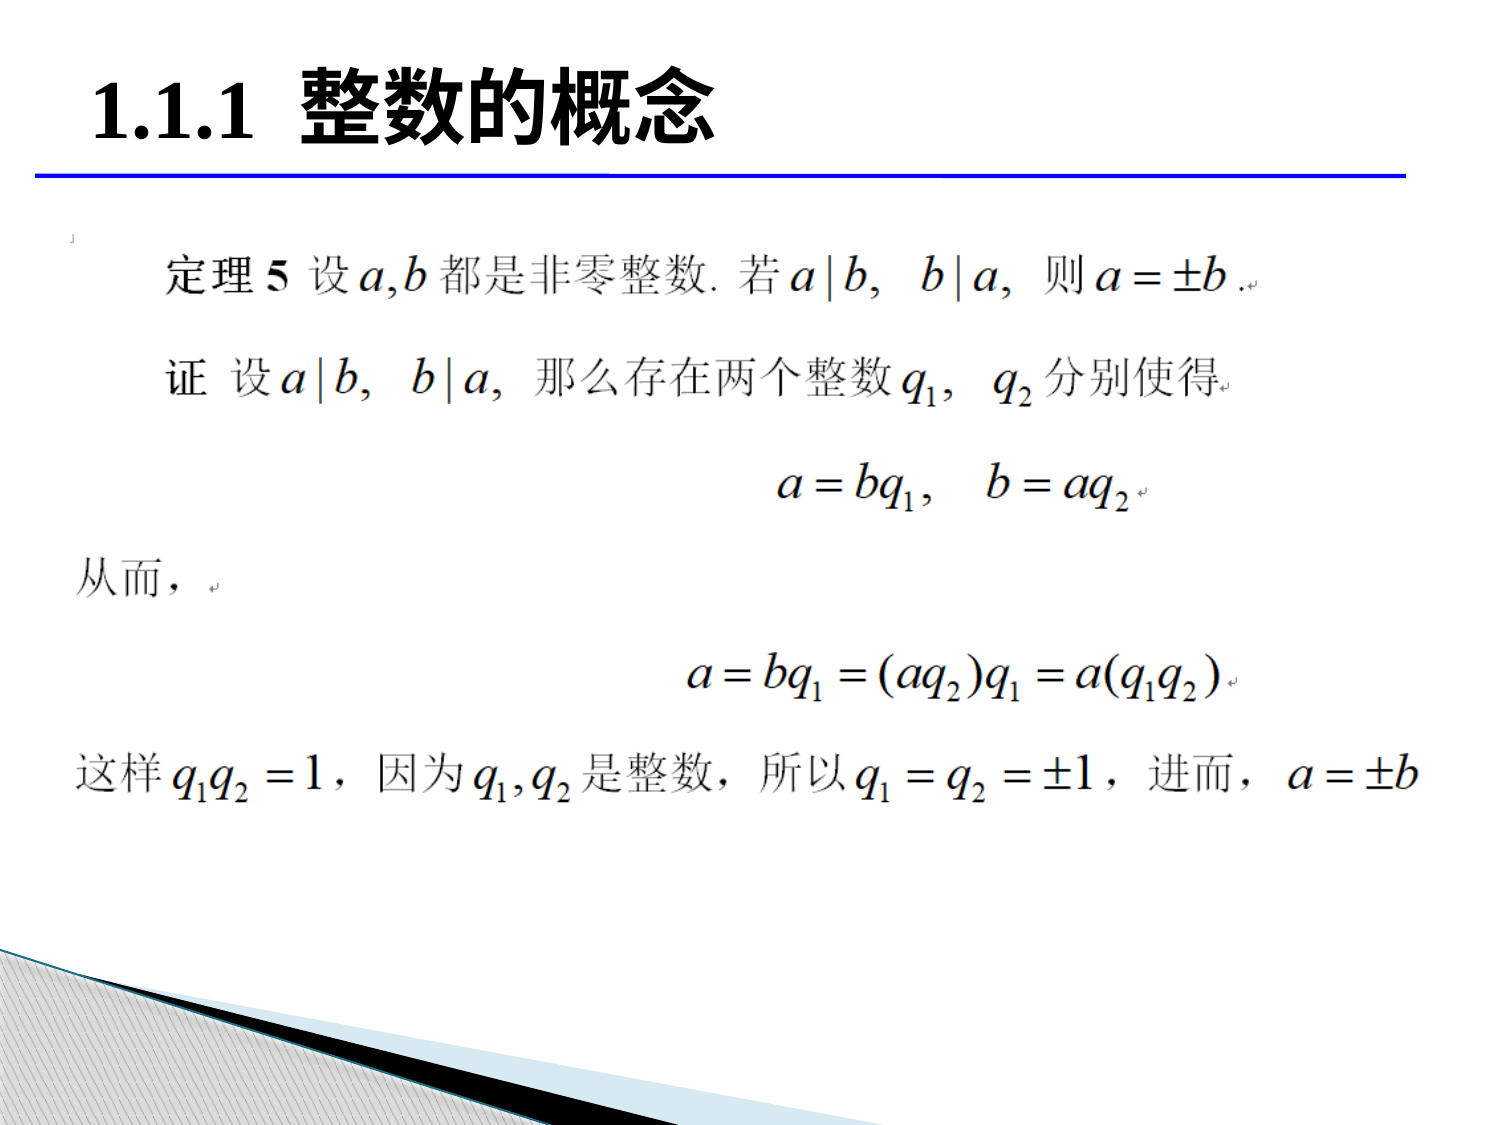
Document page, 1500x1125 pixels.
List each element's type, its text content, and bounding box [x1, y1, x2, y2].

title 1.1.1 整数的概念 [75, 46, 1300, 163]
picture [70, 234, 1432, 821]
